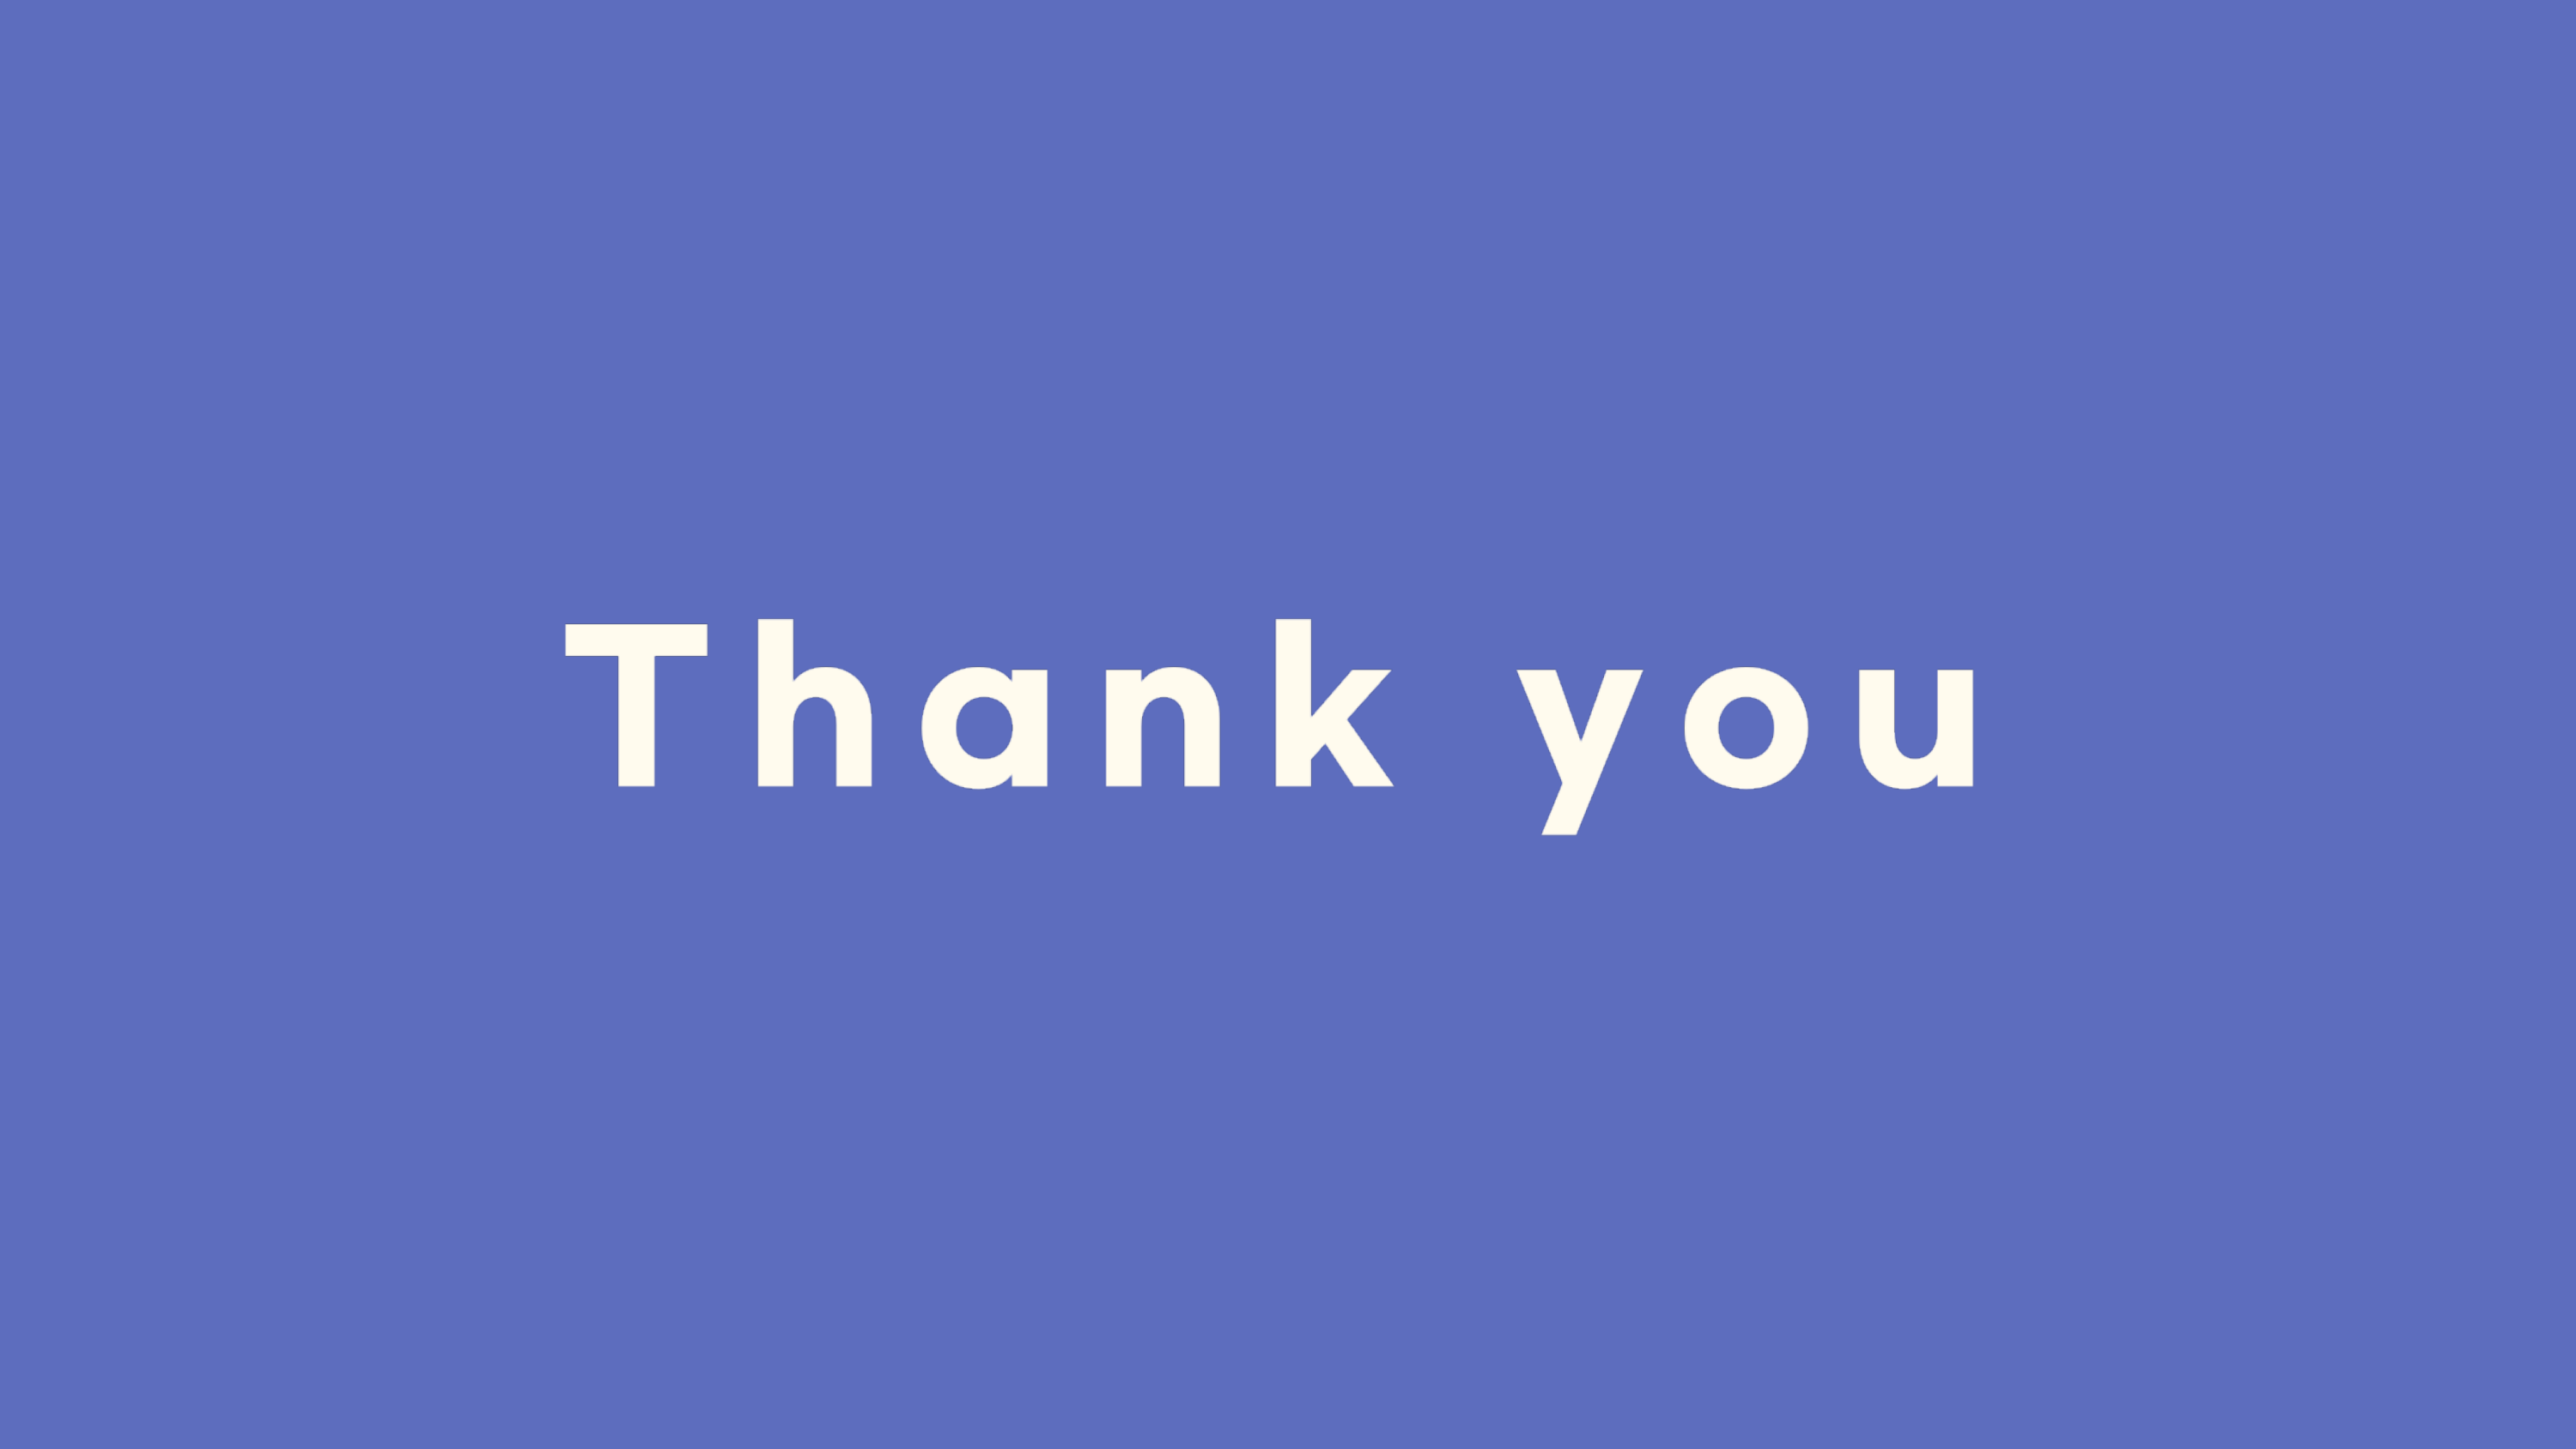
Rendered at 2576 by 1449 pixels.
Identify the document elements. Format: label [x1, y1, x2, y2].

picture [453, 555, 2061, 927]
